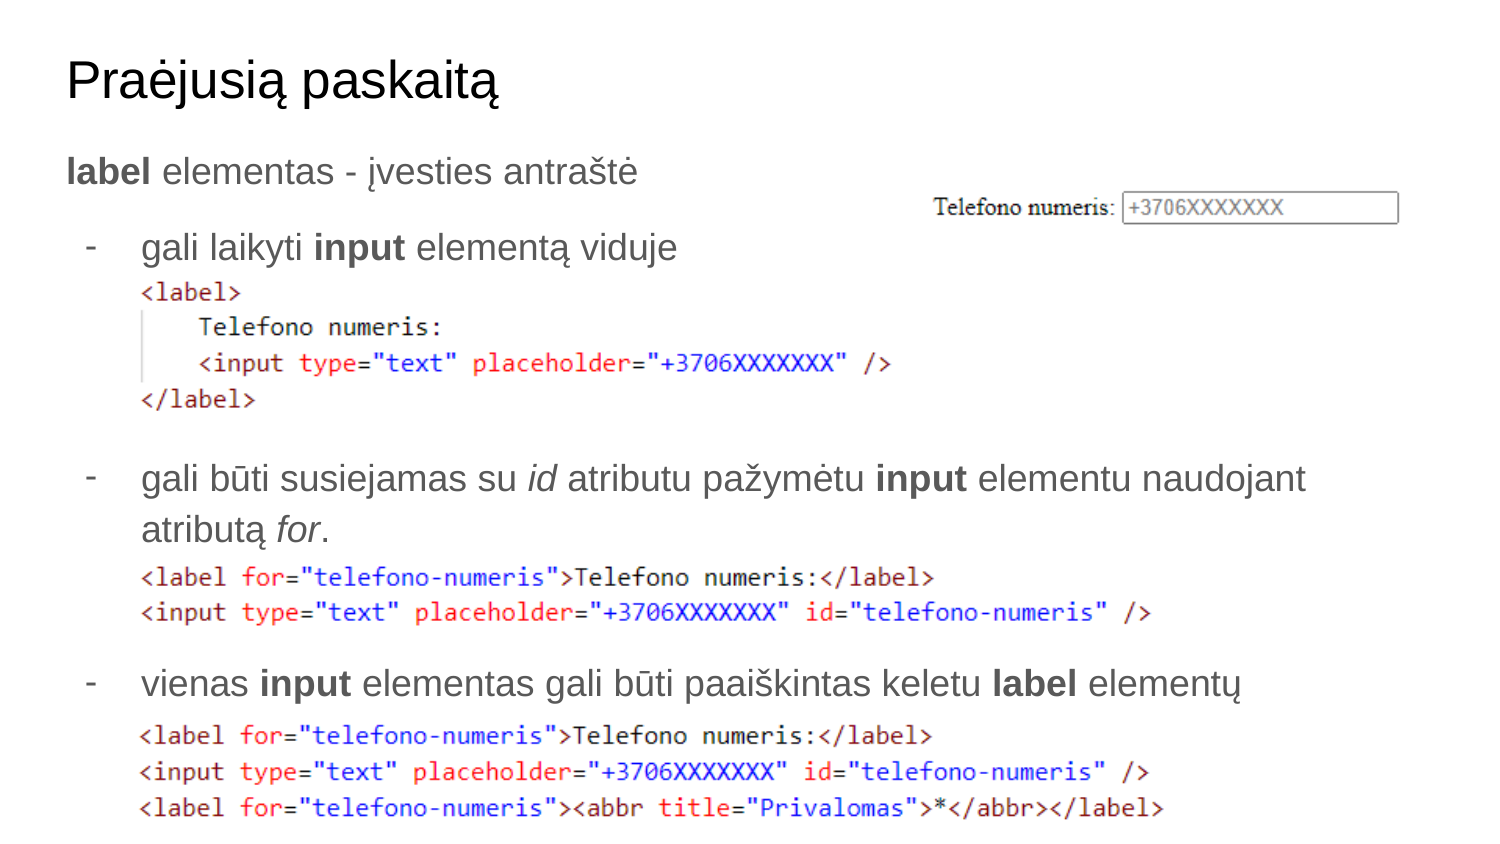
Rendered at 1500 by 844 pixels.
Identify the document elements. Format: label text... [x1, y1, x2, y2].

picture [135, 271, 910, 423]
picture [135, 559, 1164, 640]
picture [926, 182, 1419, 243]
list label elementas - įvesties antraštė gali laikyti input elementą viduje gali būti susiejamas su id atributu pažymėtu input elementu naudojant atributą for. vienas input elementas gali būti paaiškintas keletu label elementų [51, 124, 1394, 818]
title Praėjusią paskaitą [51, 30, 1449, 125]
picture [130, 719, 1181, 829]
